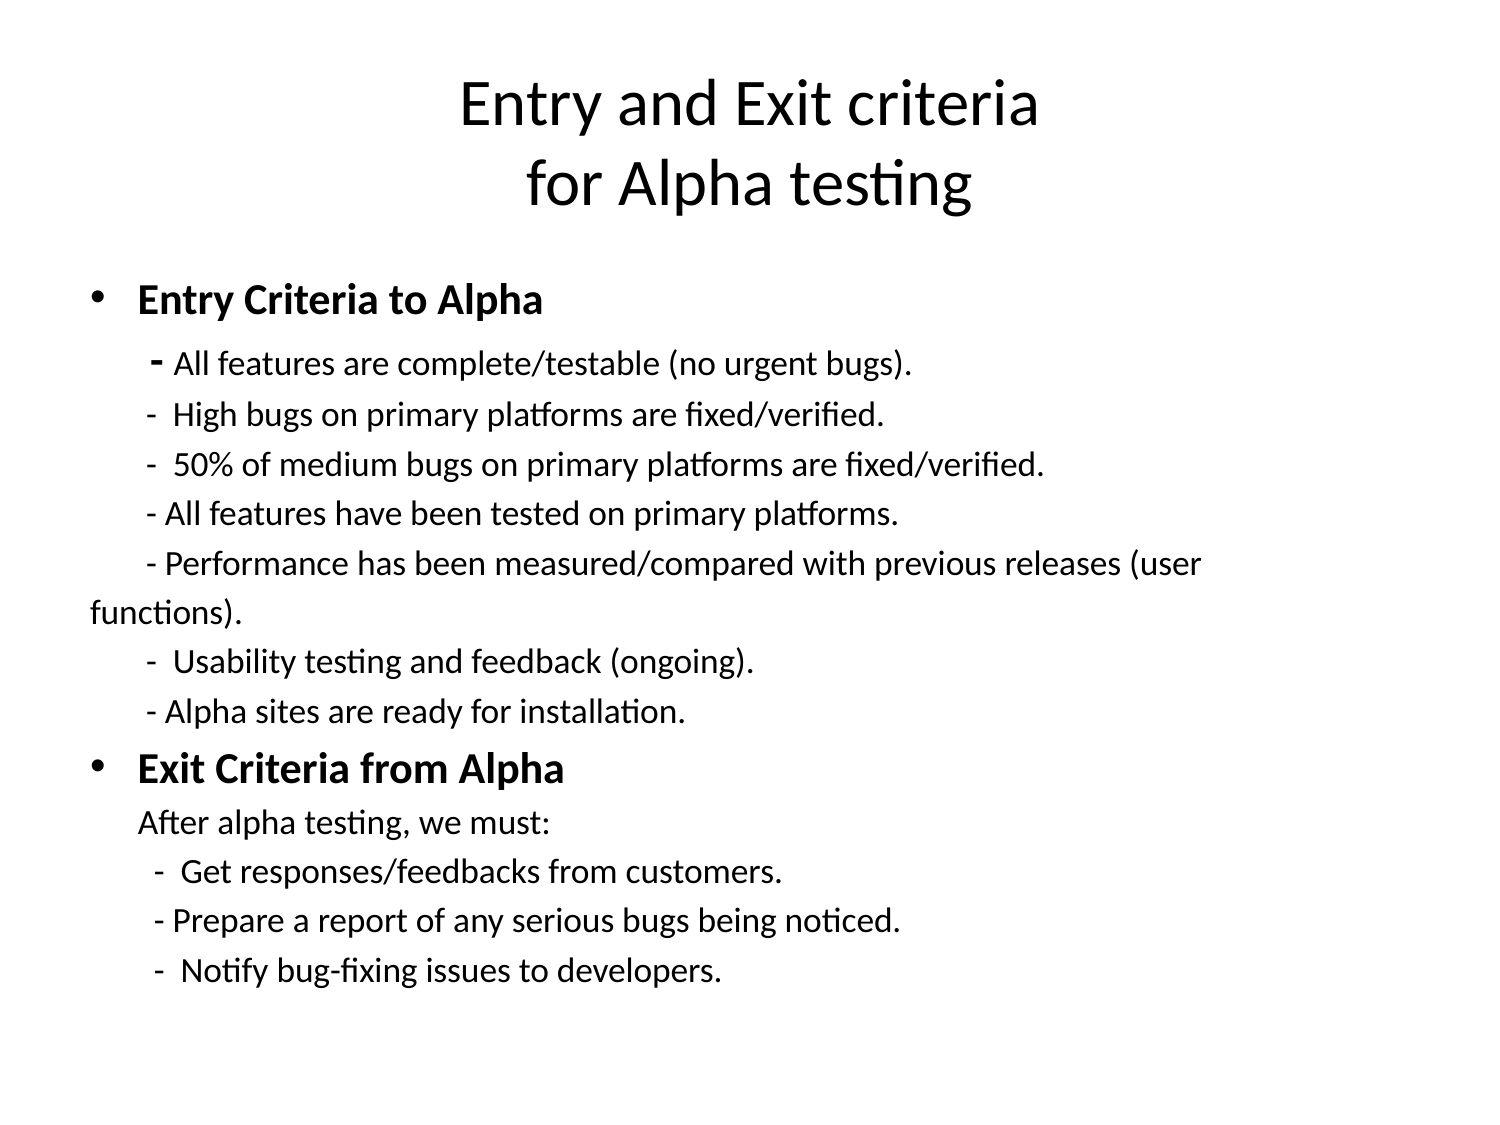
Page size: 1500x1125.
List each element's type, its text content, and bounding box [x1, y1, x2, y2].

title Entry and Exit criteria for Alpha testing [75, 45, 1425, 233]
list Entry Criteria to Alpha - All features are complete/testable (no urgent bugs). - High bugs on primary platforms are fixed/verified. - 50% of medium bugs on primary platforms are fixed/verified. - All features have been tested on primary platforms. - Performance has been measured/compared with previous releases (user functions). - Usability testing and feedback (ongoing). - Alpha sites are ready for installation. Exit Criteria from Alpha After alpha testing, we must: - Get responses/feedbacks from customers. - Prepare a report of any serious bugs being noticed. - Notify bug-fixing issues to developers. [75, 262, 1425, 1005]
